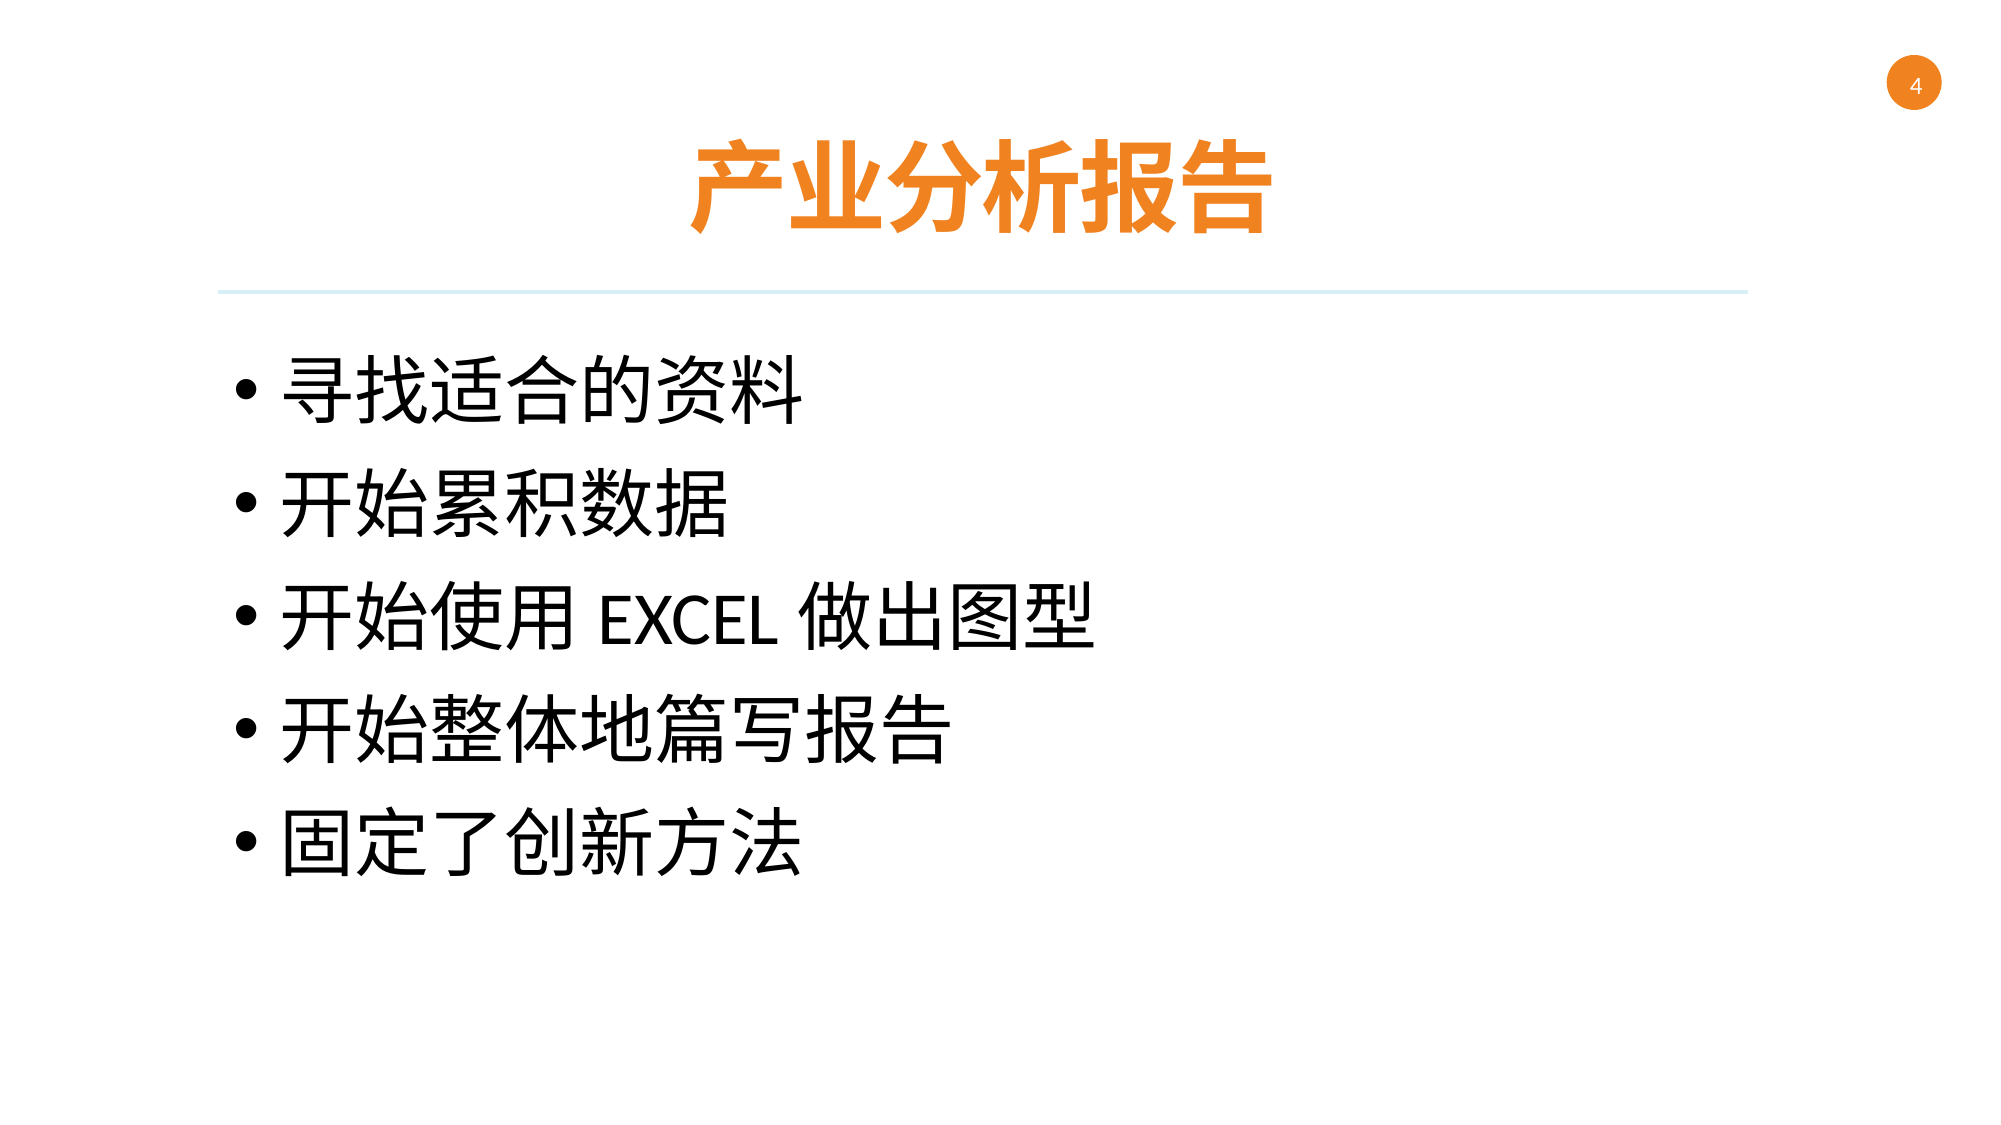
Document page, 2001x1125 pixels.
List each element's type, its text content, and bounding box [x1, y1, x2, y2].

text_box 寻找适合的资料 开始累积数据 开始使用EXCEL做出图型 开始整体地篇写报告 固定了创新方法 [218, 329, 1277, 1087]
text_box 产业分析报告 [507, 117, 1459, 253]
slide_number 4 [1487, 54, 1938, 114]
